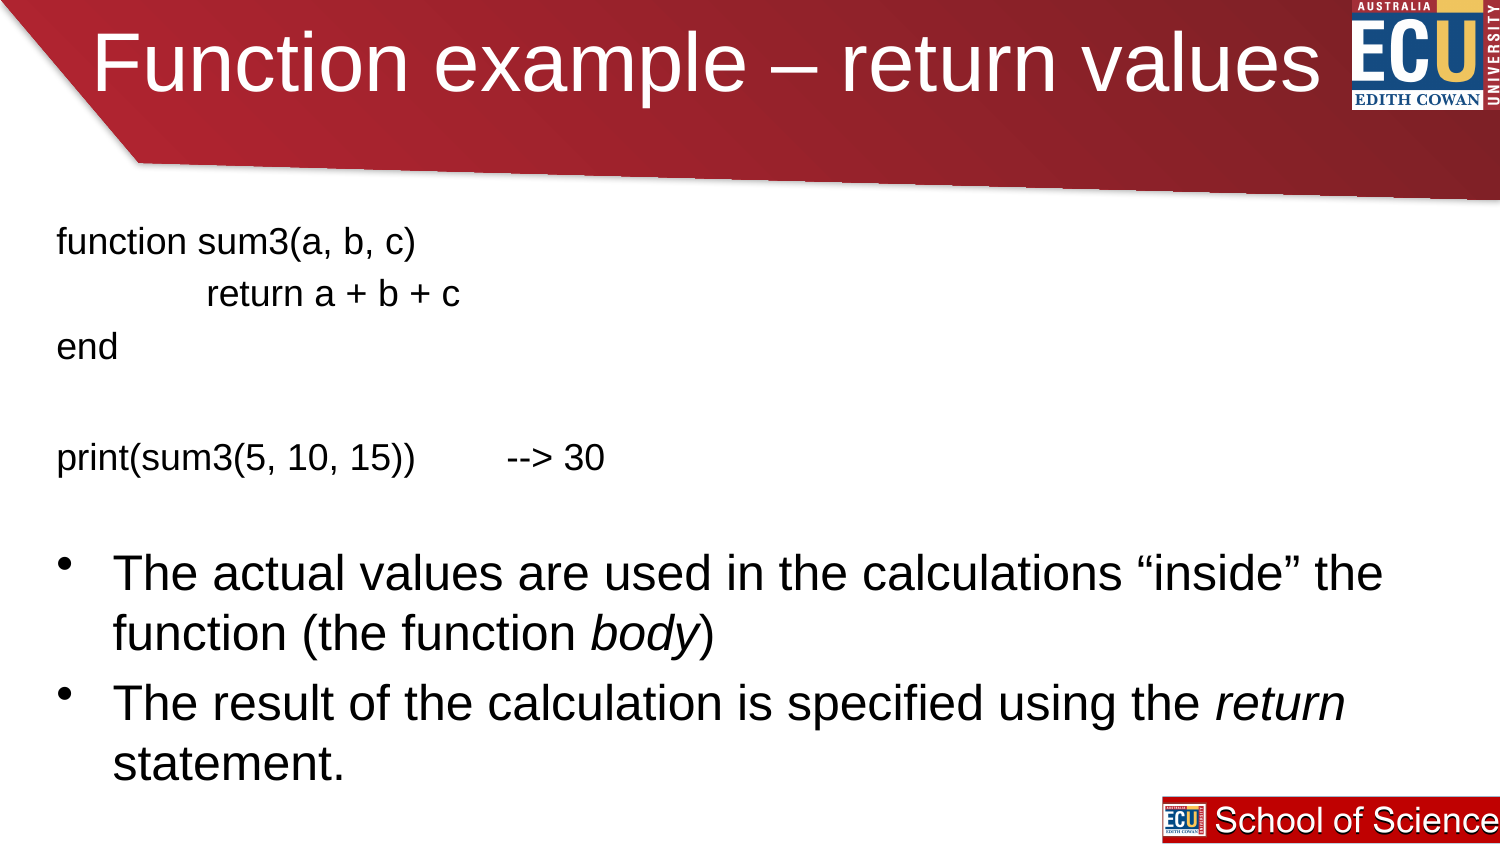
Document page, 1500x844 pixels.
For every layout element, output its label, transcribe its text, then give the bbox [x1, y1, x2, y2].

picture [1352, 0, 1500, 110]
title Function example – return values [76, 14, 1341, 103]
picture [1162, 796, 1500, 844]
list function sum3(a, b, c) return a + b + c end print(sum3(5, 10, 15)) --> 30 The actual values are used in the calculations “inside” the function (the function body) The result of the calculation is specified using the return statement. [41, 209, 1459, 812]
